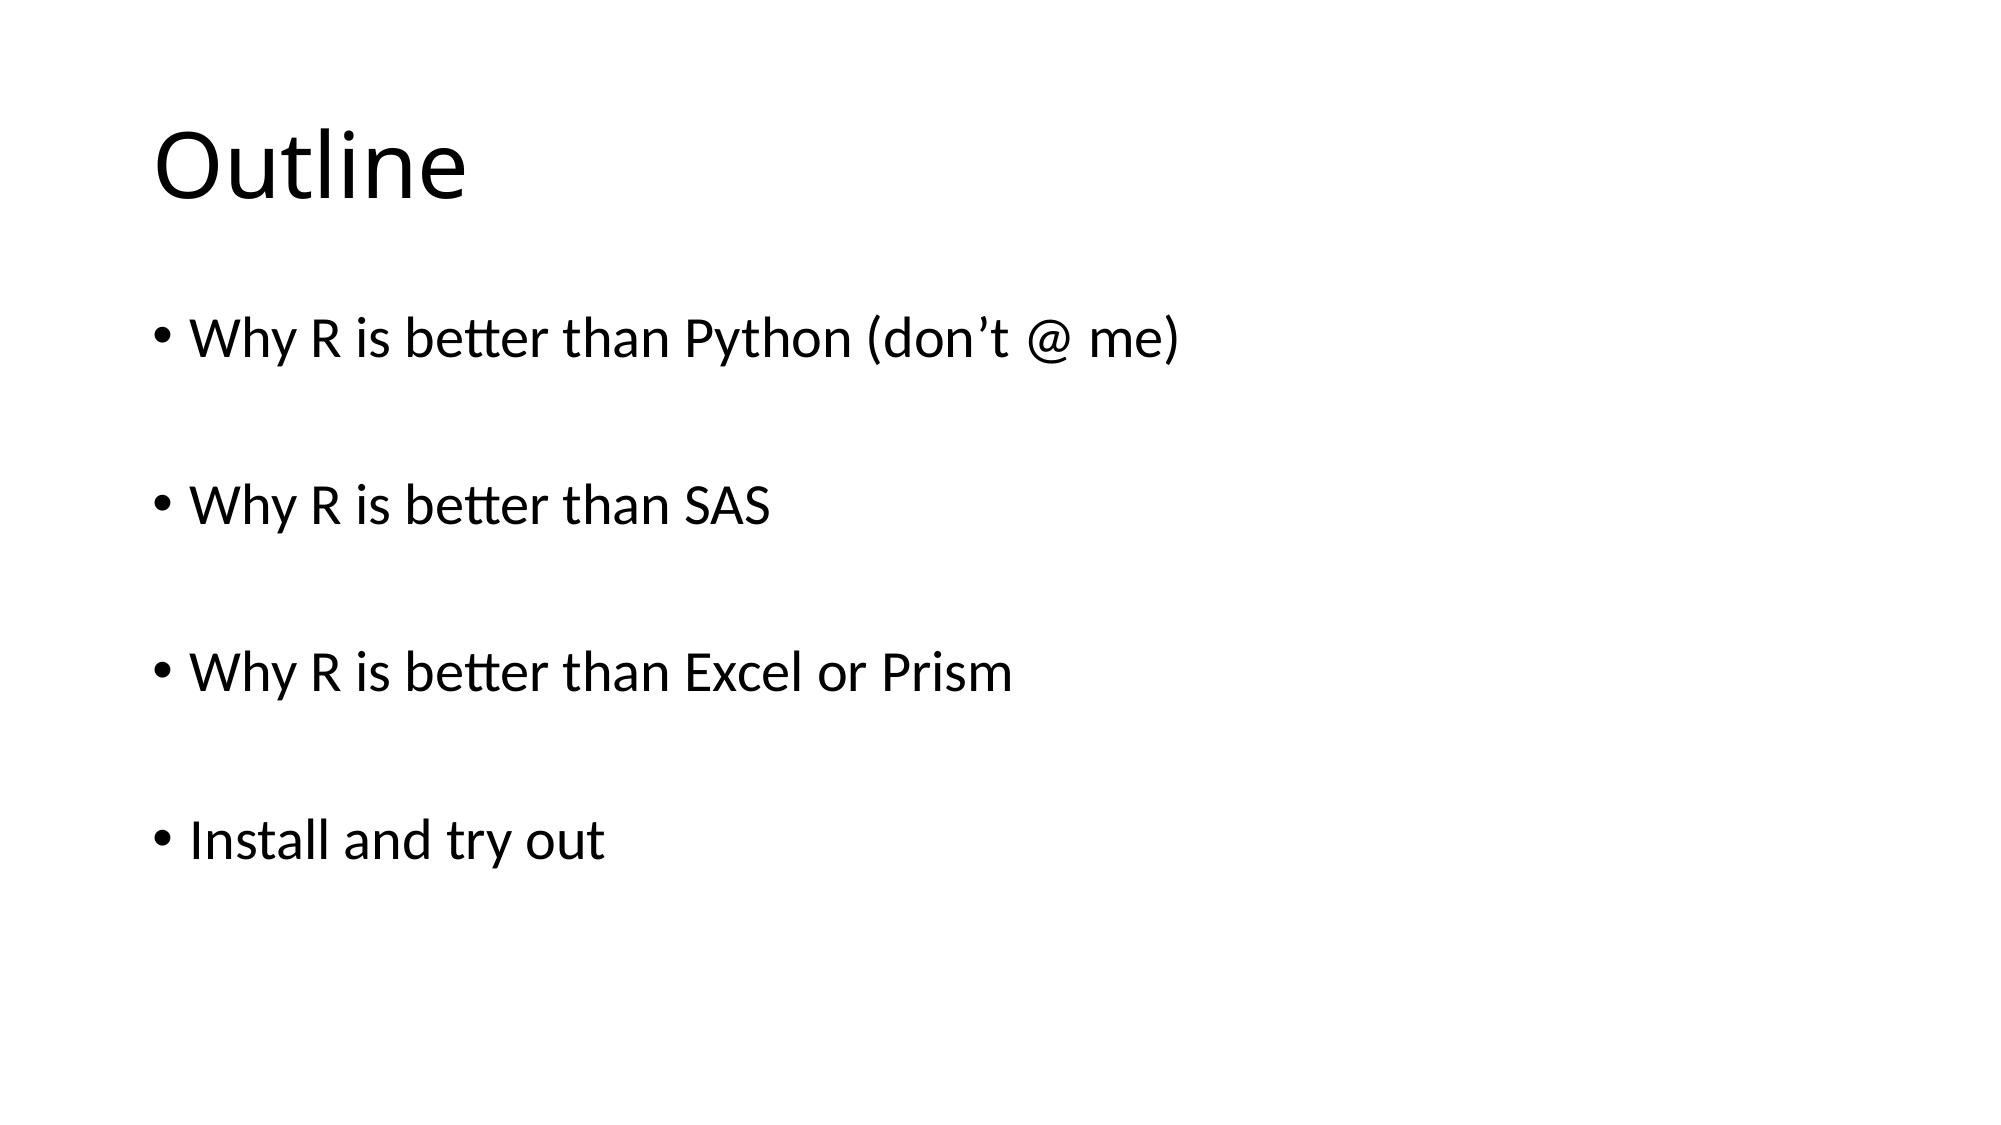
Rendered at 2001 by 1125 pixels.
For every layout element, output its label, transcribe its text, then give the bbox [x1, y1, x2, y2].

list Why R is better than Python (don’t @ me) Why R is better than SAS Why R is better than Excel or Prism Install and try out [137, 299, 1863, 1014]
title Outline [137, 59, 1863, 278]
